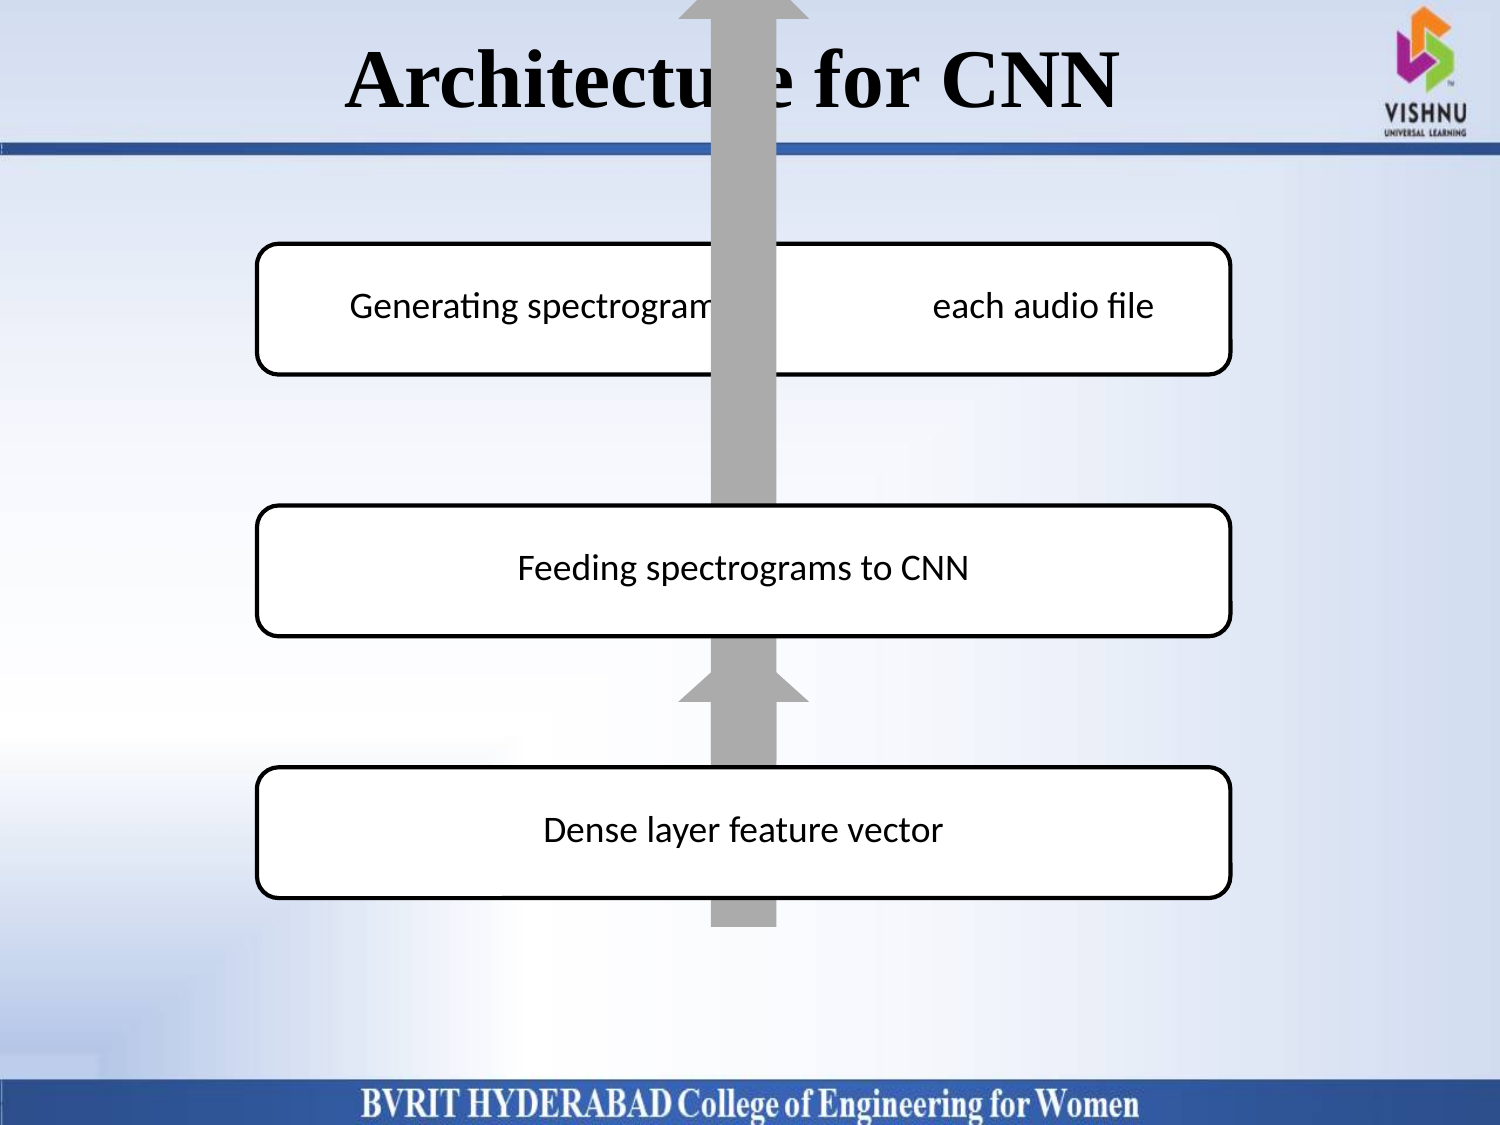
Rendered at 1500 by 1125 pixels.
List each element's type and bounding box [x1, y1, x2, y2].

picture [0, 0, 1500, 1125]
text_box [256, 243, 1231, 899]
